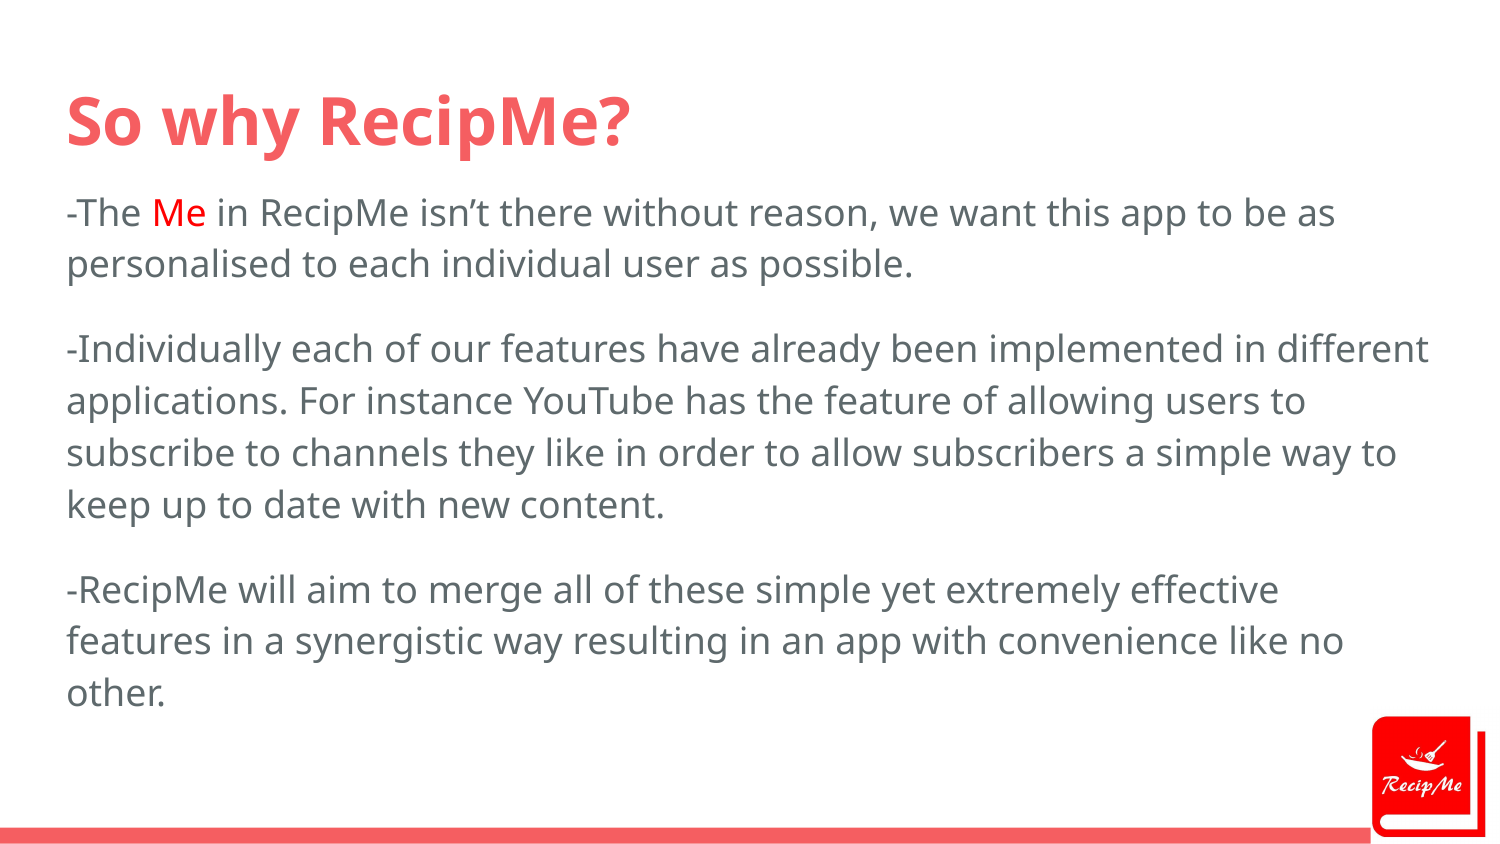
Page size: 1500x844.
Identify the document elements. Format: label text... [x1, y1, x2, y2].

list -The Me in RecipMe isn’t there without reason, we want this app to be as personalised to each individual user as possible. -Individually each of our features have already been implemented in different applications. For instance YouTube has the feature of allowing users to subscribe to channels they like in order to allow subscribers a simple way to keep up to date with new content. -RecipMe will aim to merge all of these simple yet extremely effective features in a synergistic way resulting in an app with convenience like no other. [51, 166, 1449, 794]
picture [1370, 706, 1500, 844]
title So why RecipMe? [51, 64, 1449, 166]
